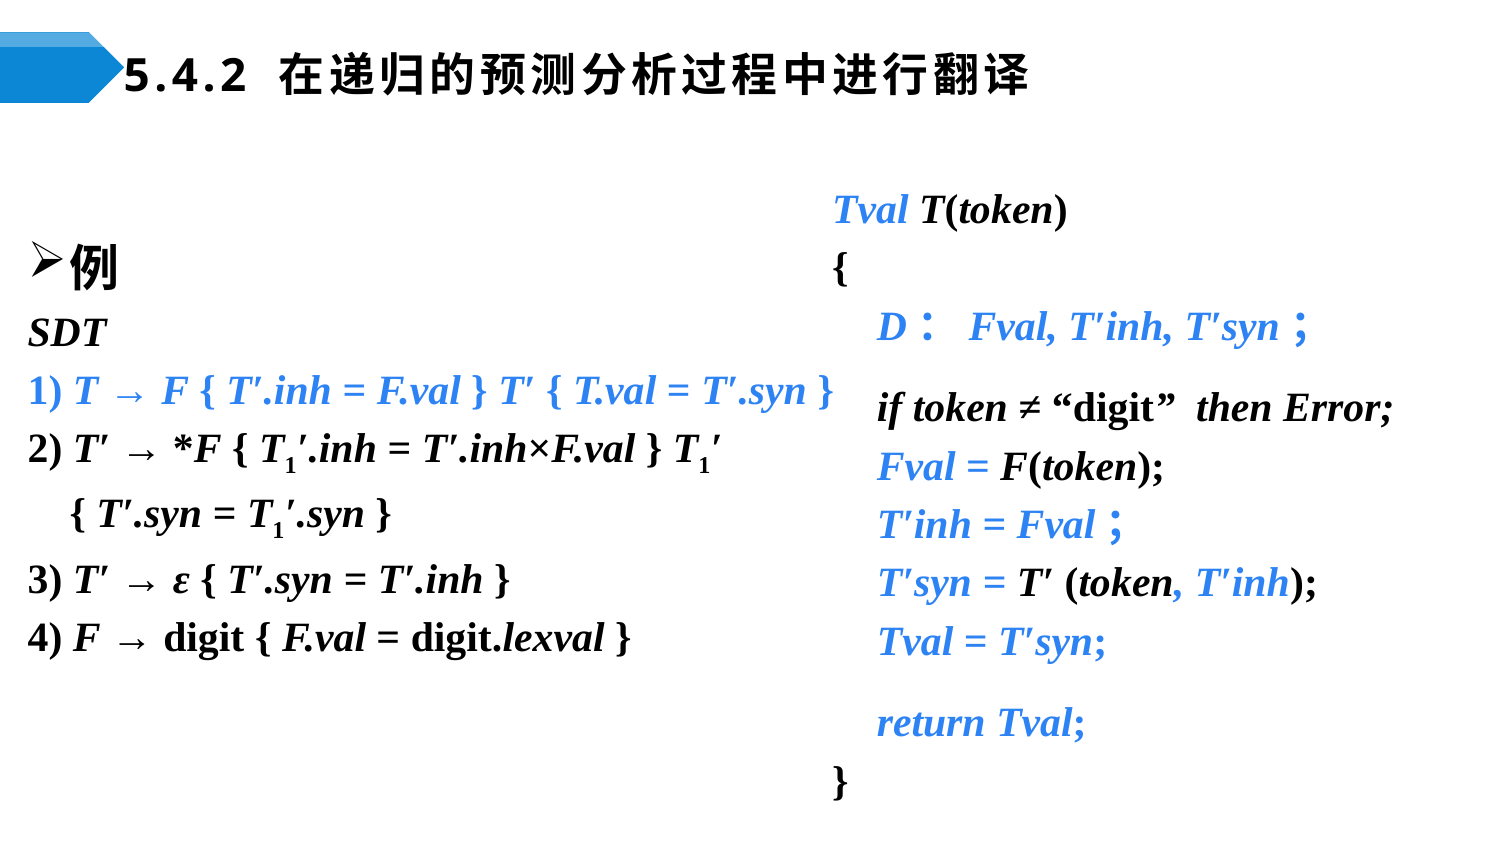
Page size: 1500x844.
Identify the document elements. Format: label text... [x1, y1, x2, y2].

list Tval T(token) { D：Fval, T′inh, T′syn； if token ≠ “digit” then Error; Fval = F(token); T′inh = Fval； T′syn = T′ (token, T′inh); Tval = T′syn; return Tval; } [820, 176, 1459, 782]
title 5.4.2 在递归的预测分析过程中进行翻译 [130, 43, 1414, 103]
text_box 例 SDT 1) T → F { T′.inh = F.val } T′ { T.val = T′.syn } 2) T′ → *F { T1′.inh = T′.inh×F.val } T1′ { T′.syn = T1′.syn } 3) T′ → ε { T′.syn = T′.inh } 4) F → digit { F.val = digit.lexval } [16, 230, 857, 728]
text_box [0, 31, 125, 104]
